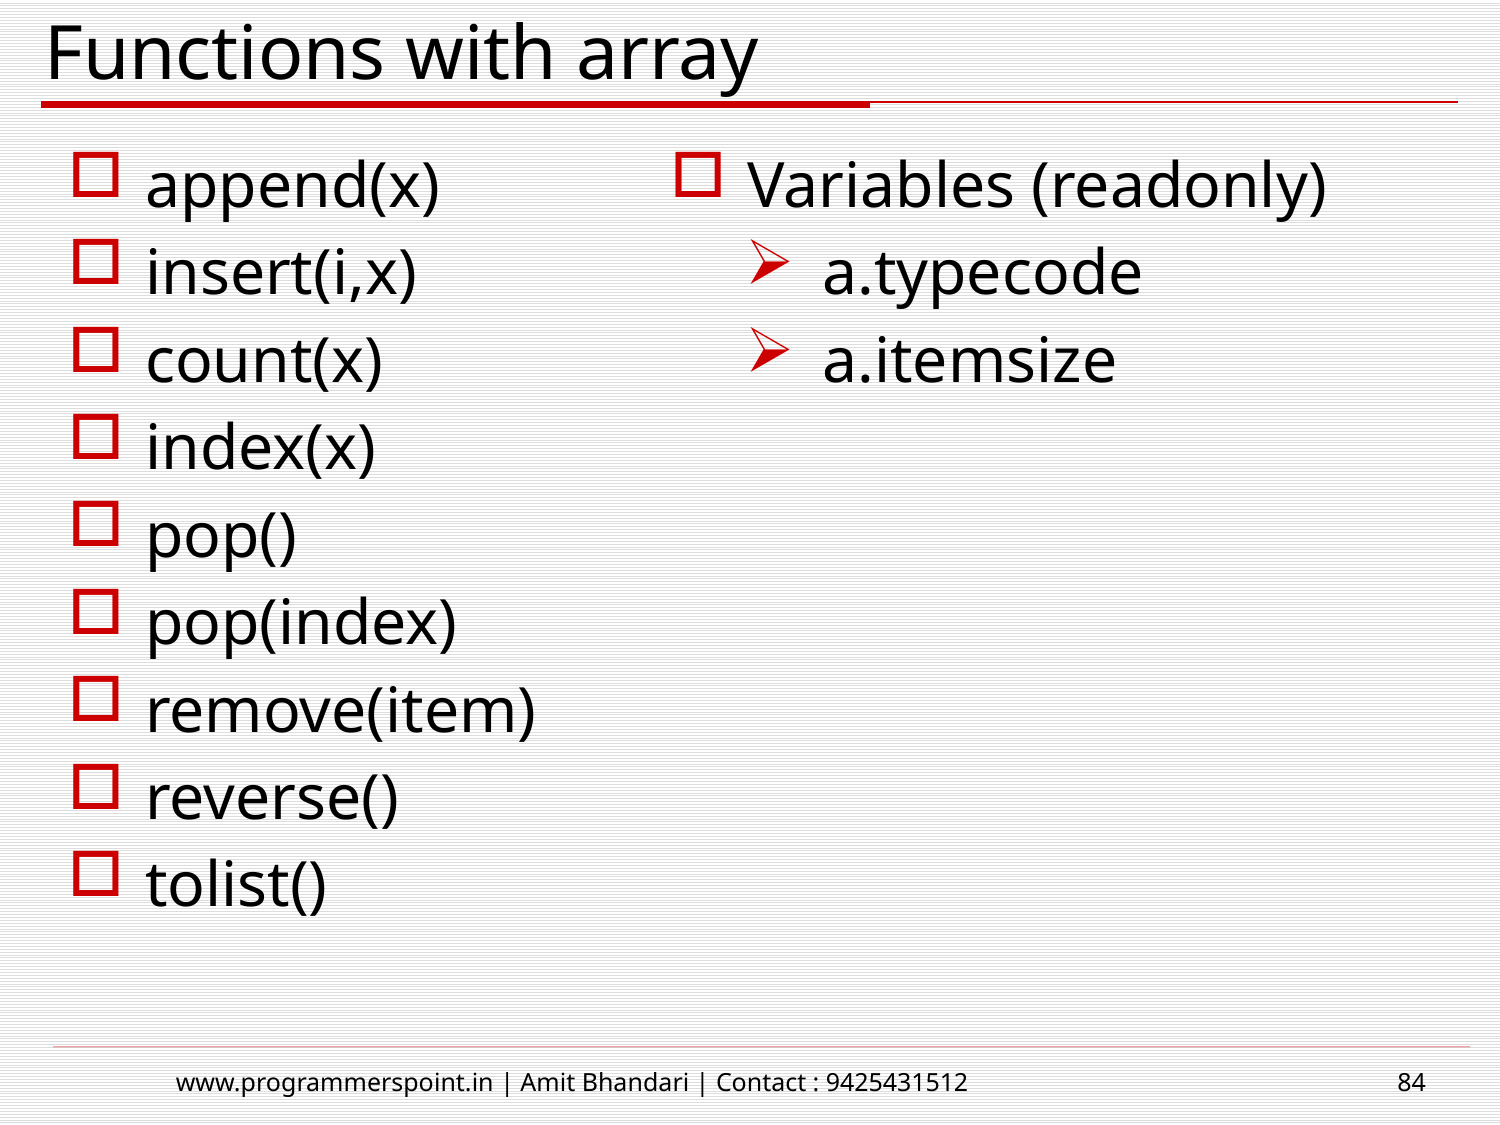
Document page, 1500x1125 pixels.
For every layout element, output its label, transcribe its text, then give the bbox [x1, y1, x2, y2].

footer www.programmerspoint.in | Amit Bhandari | Contact : 9425431512 [100, 1058, 1046, 1102]
list append(x) insert(i,x) count(x) index(x) pop() pop(index) remove(item) reverse() tolist() [52, 136, 656, 1012]
text_box Variables (readonly) a.typecode a.itemsize [655, 137, 1447, 1012]
title Functions with array [29, 0, 837, 103]
slide_number 84 [1115, 1058, 1442, 1102]
